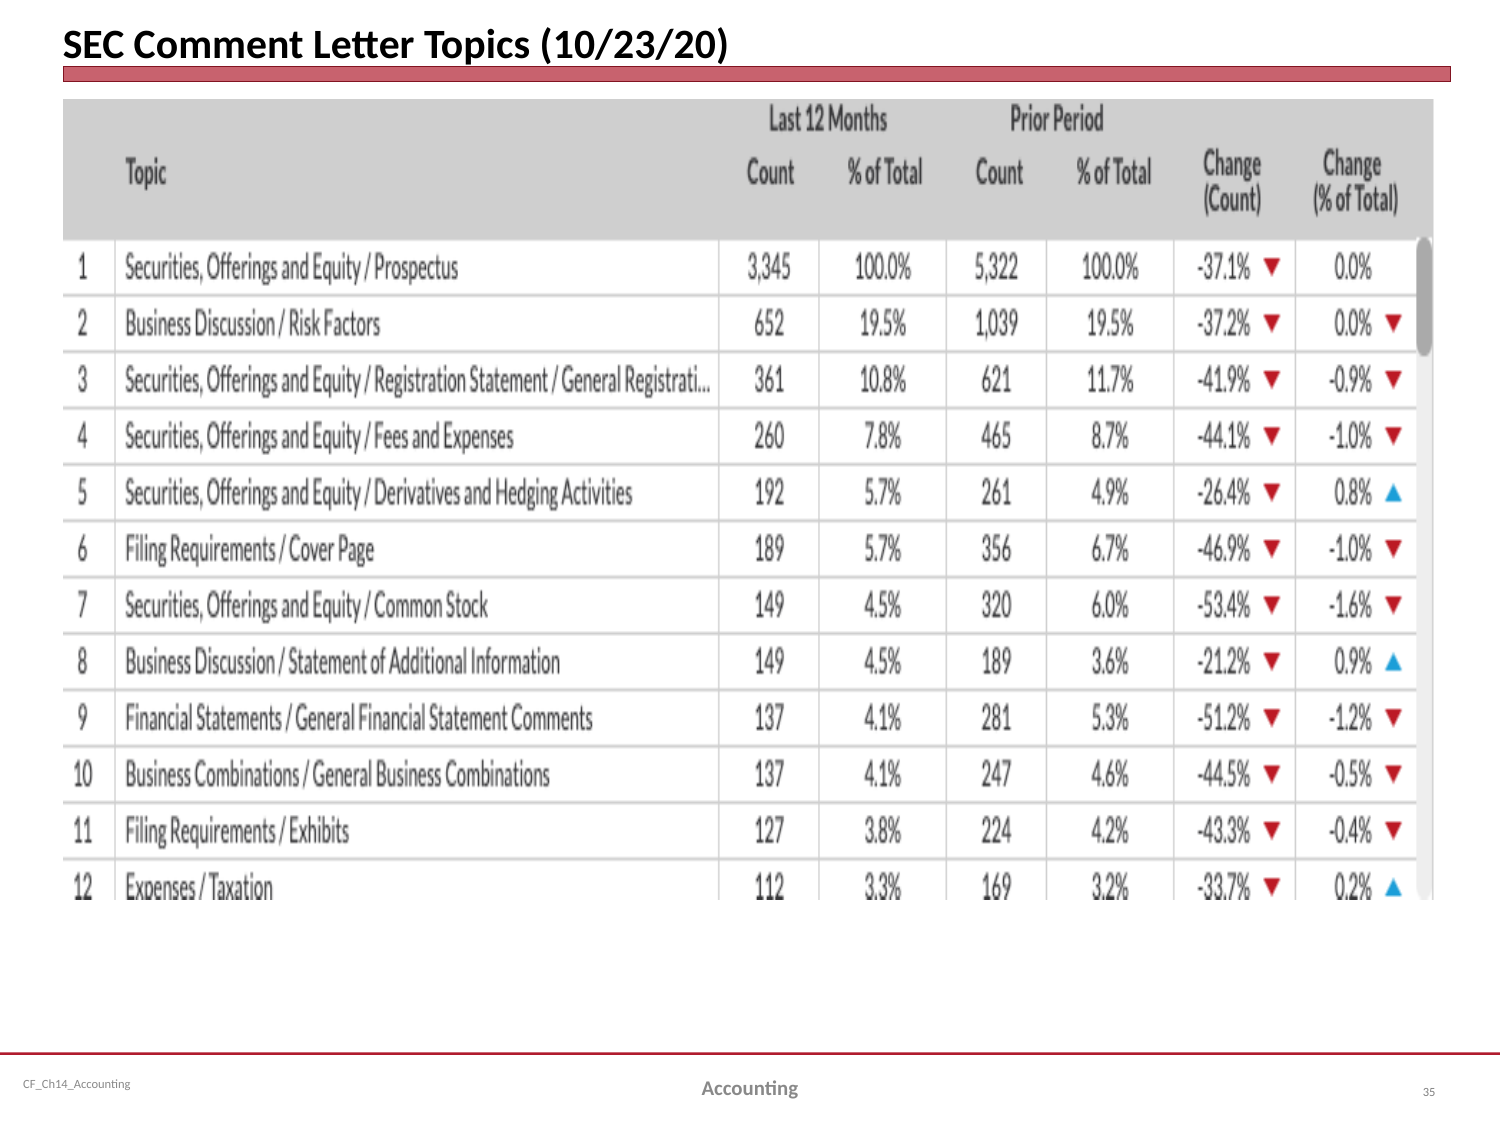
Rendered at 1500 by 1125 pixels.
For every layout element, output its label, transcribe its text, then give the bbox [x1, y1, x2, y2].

title SEC Comment Letter Topics (10/23/20) [62, 6, 1451, 67]
slide_number 35 [1375, 1061, 1451, 1122]
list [62, 99, 1438, 901]
footer Accounting [512, 1056, 988, 1117]
